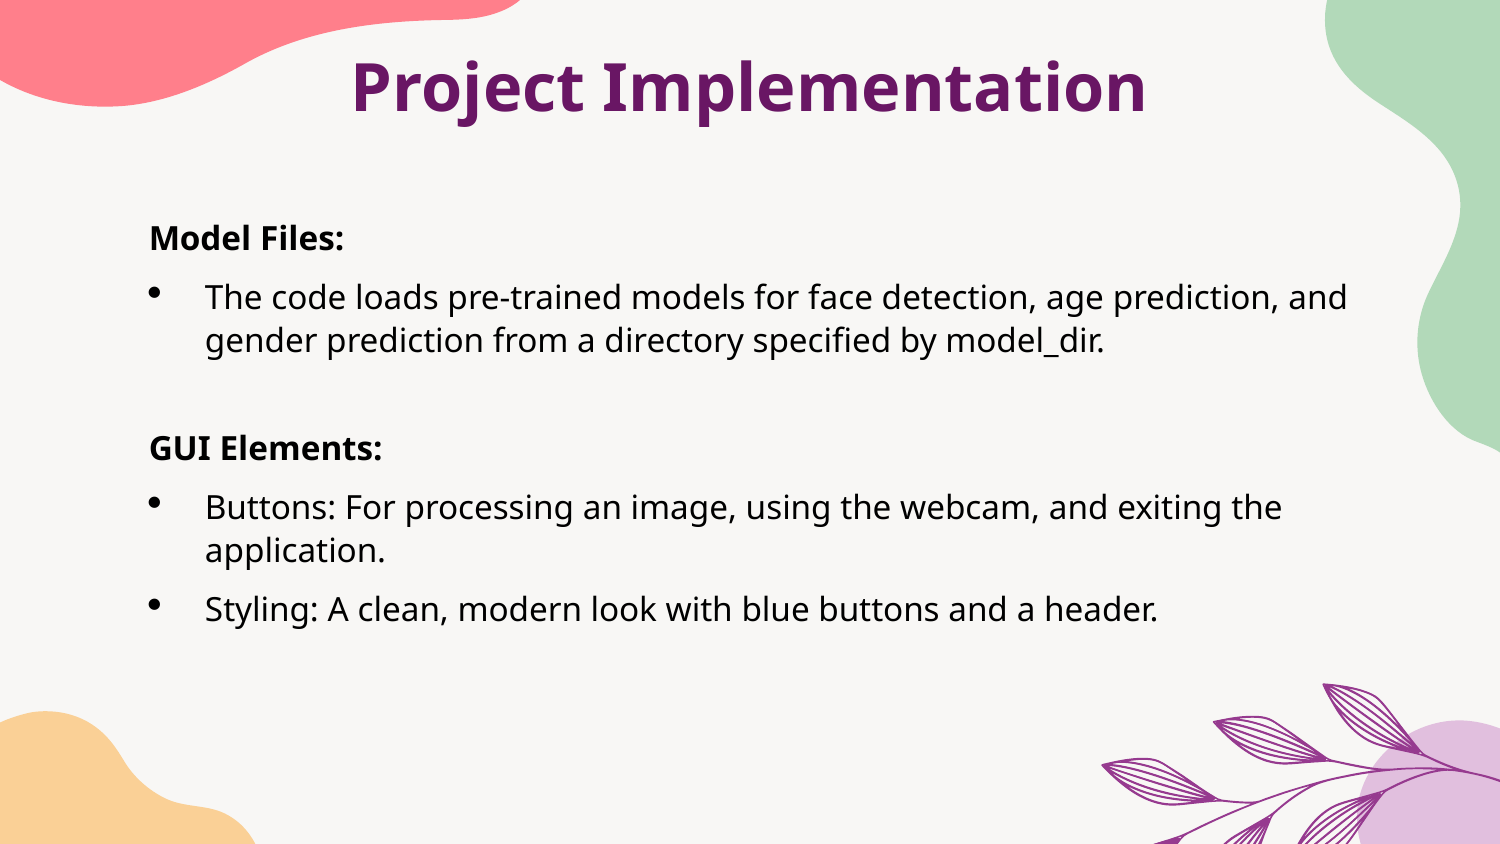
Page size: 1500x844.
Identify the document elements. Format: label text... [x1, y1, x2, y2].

title Project Implementation [133, 45, 1366, 143]
text_box Model Files: The code loads pre-trained models for face detection, age prediction, and gender prediction from a directory specified by model_dir. GUI Elements: Buttons: For processing an image, using the webcam, and exiting the application. Styling: A clean, modern look with blue buttons and a header. [133, 206, 1366, 636]
